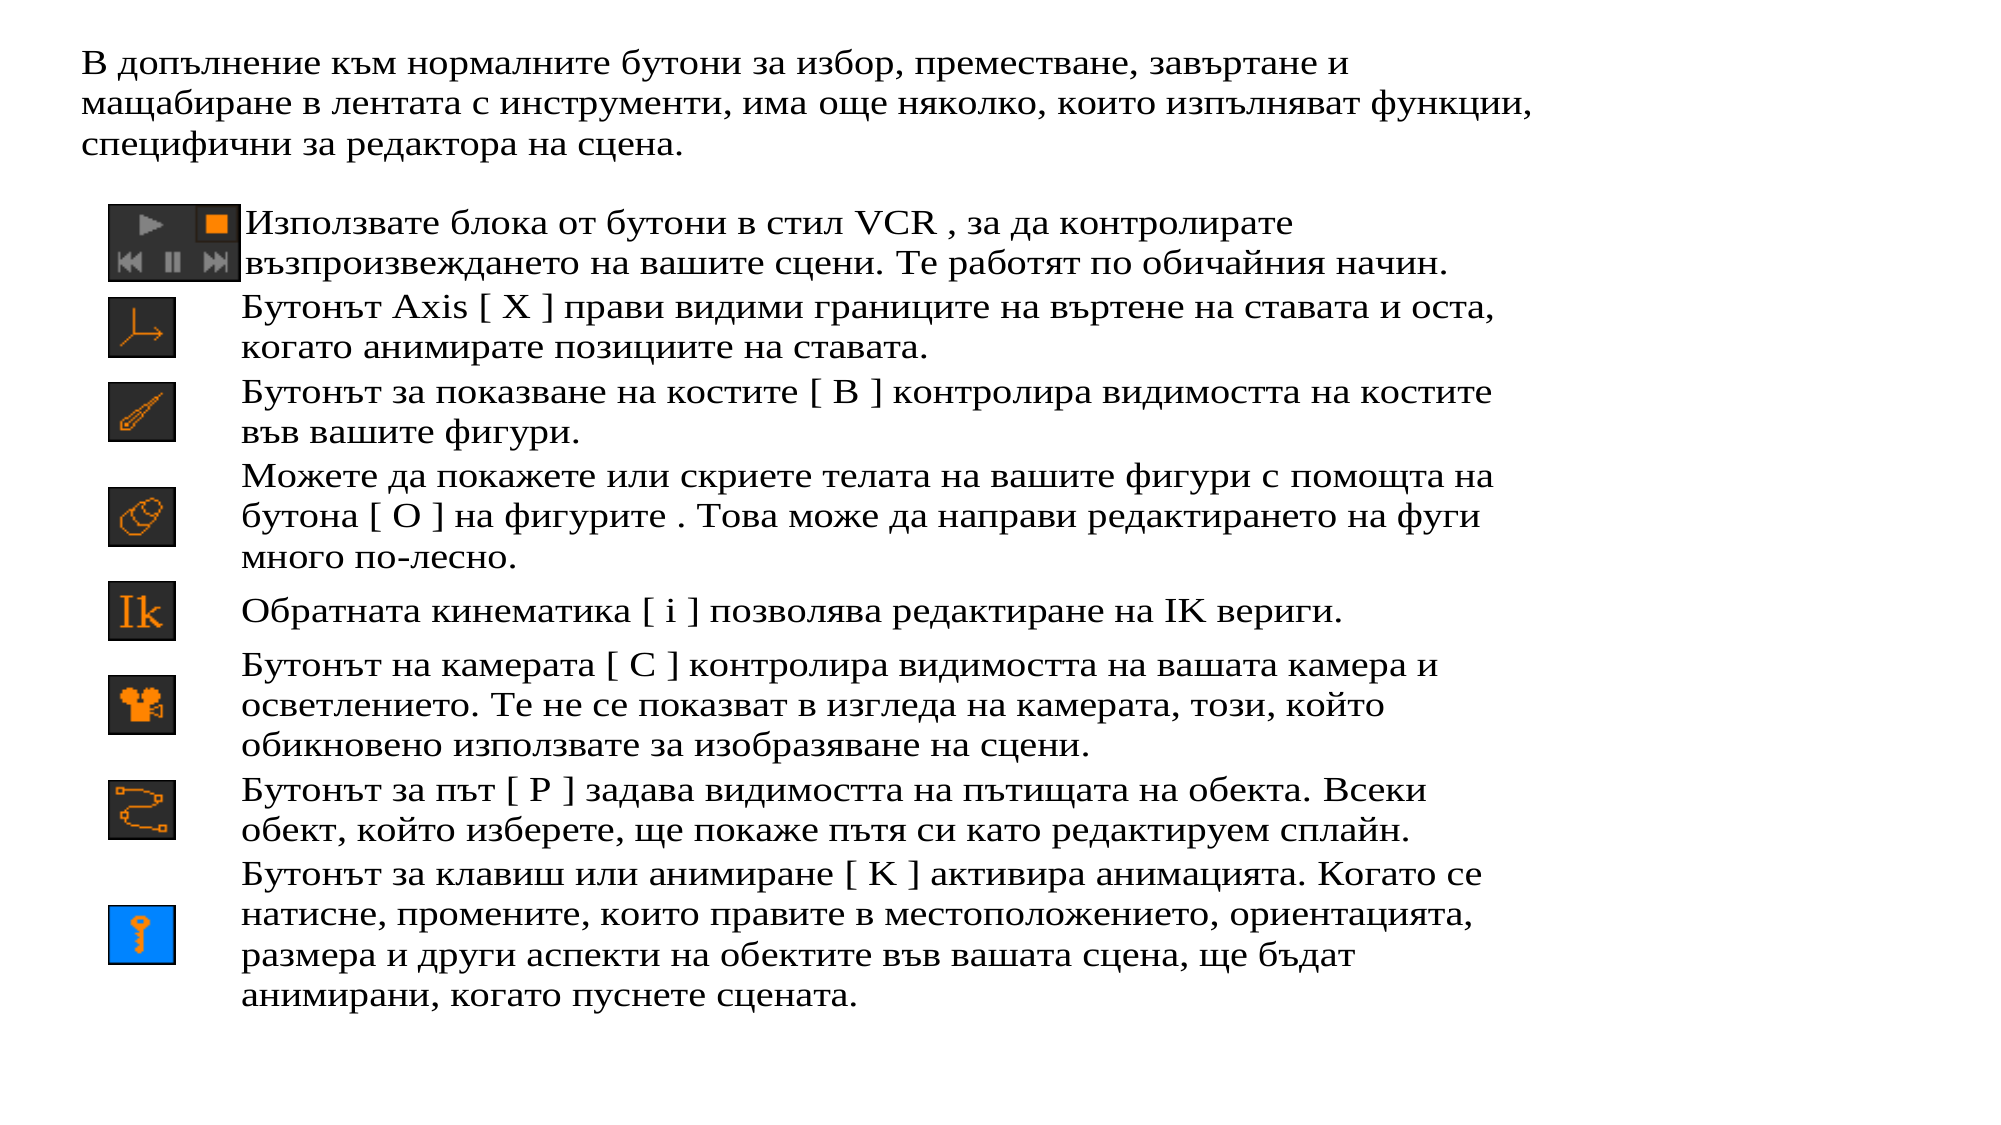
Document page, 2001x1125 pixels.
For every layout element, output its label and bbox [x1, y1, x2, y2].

list [80, 42, 1550, 1076]
